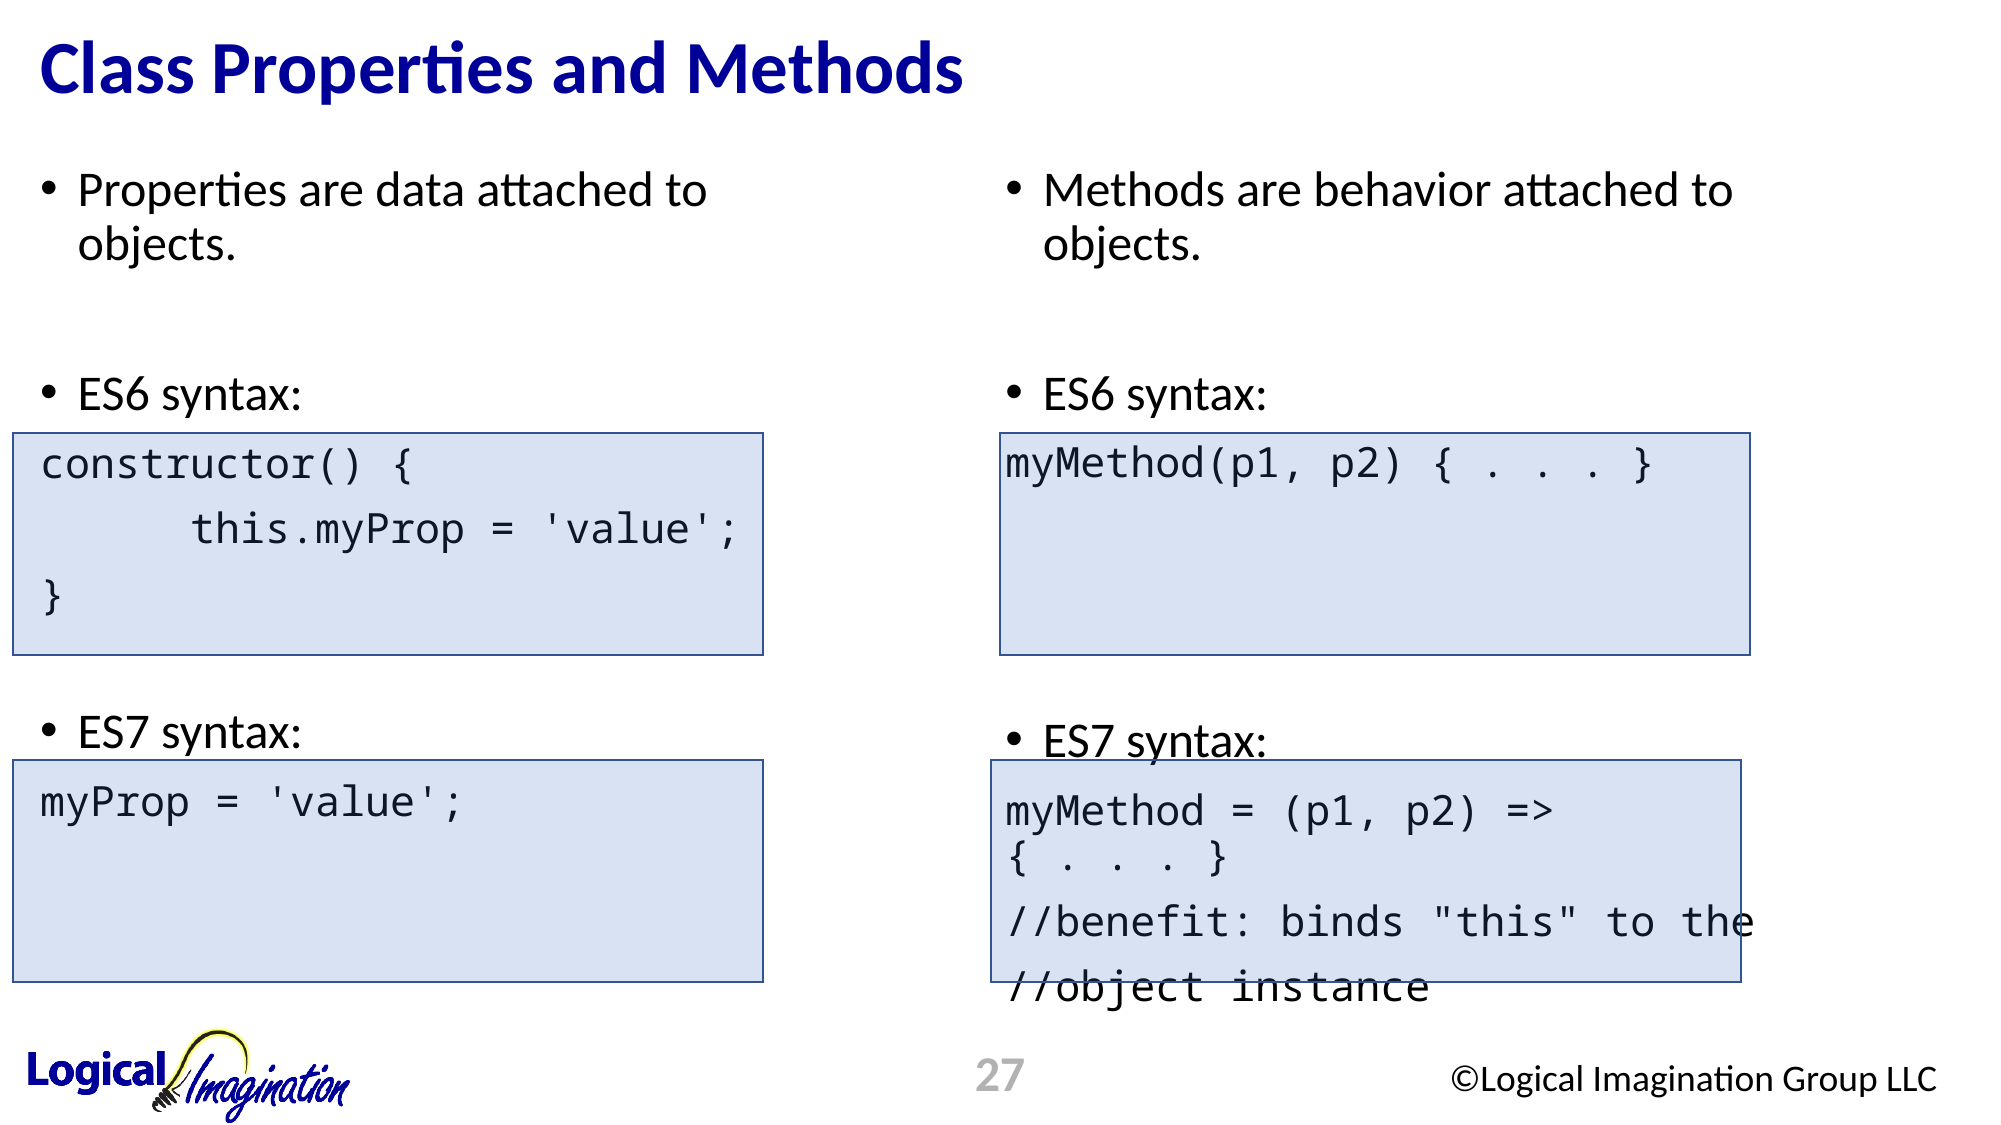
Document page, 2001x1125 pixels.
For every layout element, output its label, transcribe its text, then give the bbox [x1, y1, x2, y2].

text_box [12, 759, 764, 983]
text_box [999, 432, 1751, 656]
text_box Methods are behavior attached to objects. ES6 syntax: myMethod(p1, p2) { . . . } ES7 syntax: myMethod = (p1, p2) => { . . . } //benefit: binds "this" to the //object instance [990, 156, 1808, 999]
title Class Properties and Methods [25, 21, 1957, 130]
text_box [12, 432, 764, 656]
text_box [990, 759, 1742, 983]
slide_number 27 [902, 1035, 1098, 1108]
list Properties are data attached to objects. ES6 syntax: constructor() { this.myProp = 'value'; } ES7 syntax: myProp = 'value'; [24, 155, 844, 1000]
picture [25, 1025, 350, 1125]
